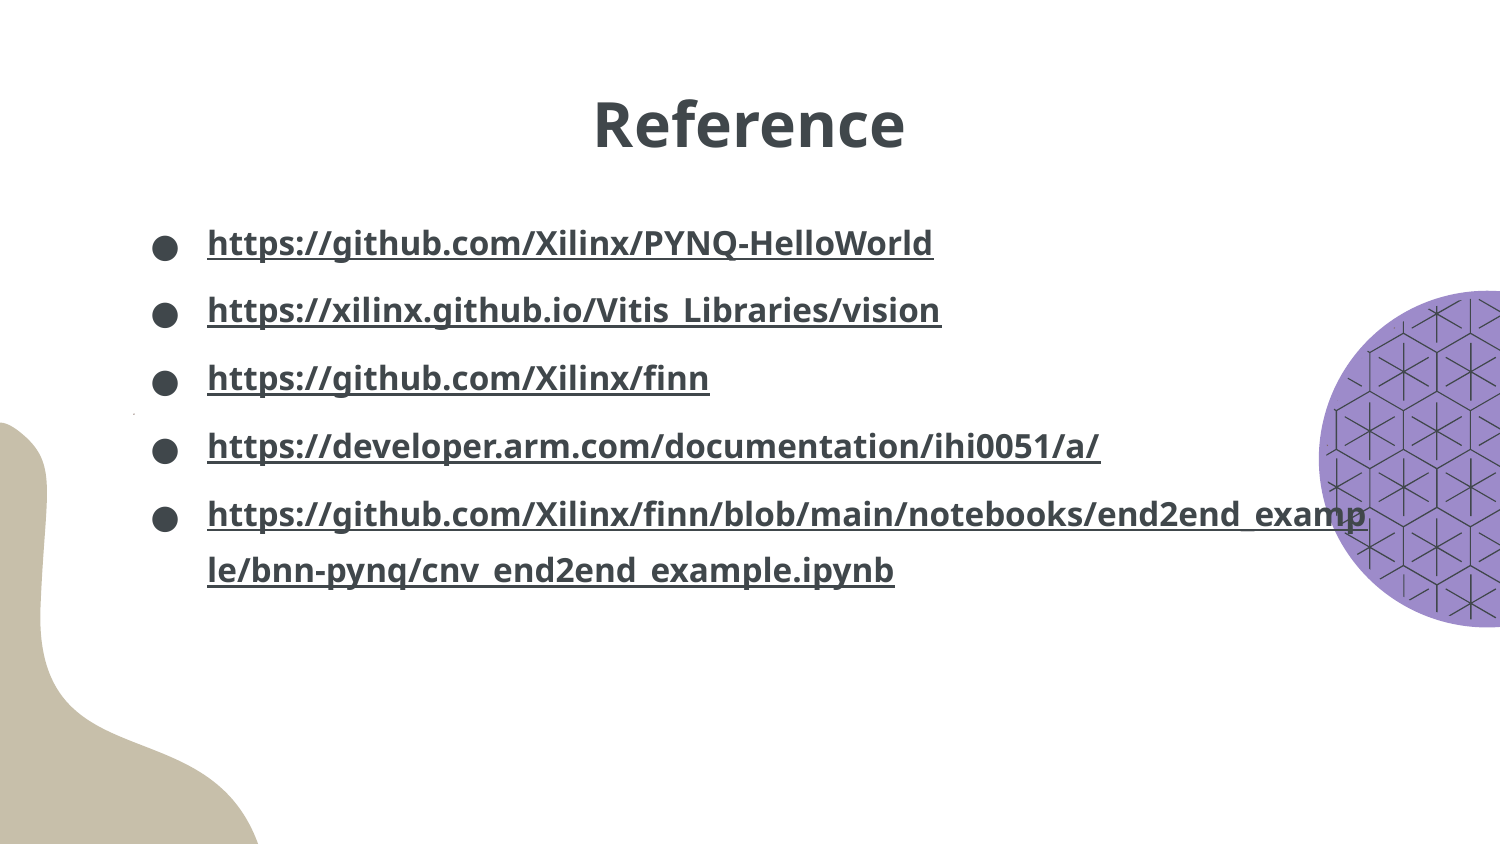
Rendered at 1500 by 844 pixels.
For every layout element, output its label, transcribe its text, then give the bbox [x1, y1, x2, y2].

title Reference [116, 85, 1383, 175]
list https://github.com/Xilinx/PYNQ-HelloWorld https://xilinx.github.io/Vitis_Libraries/vision https://github.com/Xilinx/finn https://developer.arm.com/documentation/ihi0051/a/ https://github.com/Xilinx/finn/blob/main/notebooks/end2end_example/bnn-pynq/cnv_end2end_example.ipynb [116, 184, 1383, 772]
